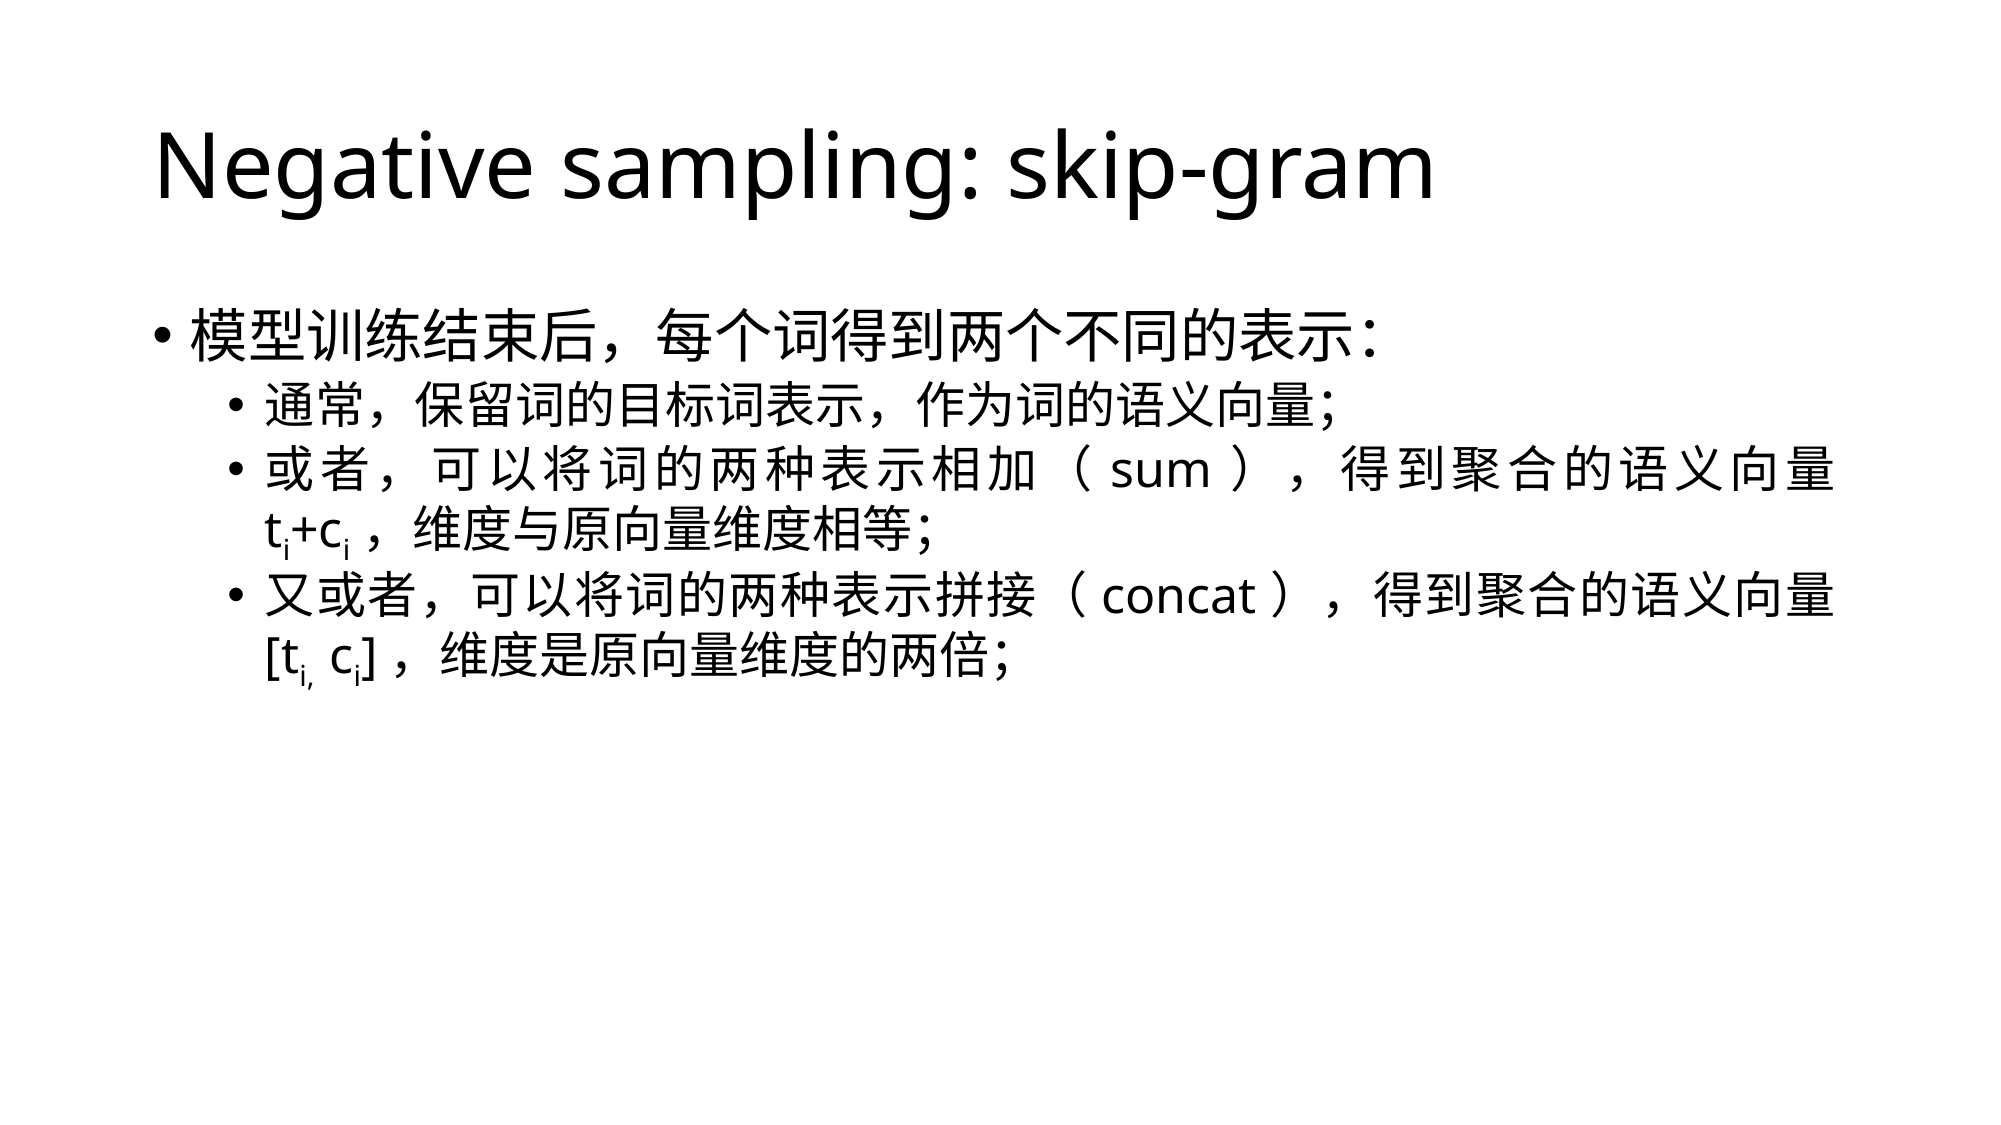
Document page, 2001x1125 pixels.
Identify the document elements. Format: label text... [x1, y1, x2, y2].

list 模型训练结束后，每个词得到两个不同的表示： 通常，保留词的目标词表示，作为词的语义向量； 或者，可以将词的两种表示相加（sum），得到聚合的语义向量ti+ci，维度与原向量维度相等； 又或者，可以将词的两种表示拼接（concat），得到聚合的语义向量[ti, ci]，维度是原向量维度的两倍； [137, 299, 1863, 1014]
title Negative sampling: skip-gram [137, 59, 1863, 278]
